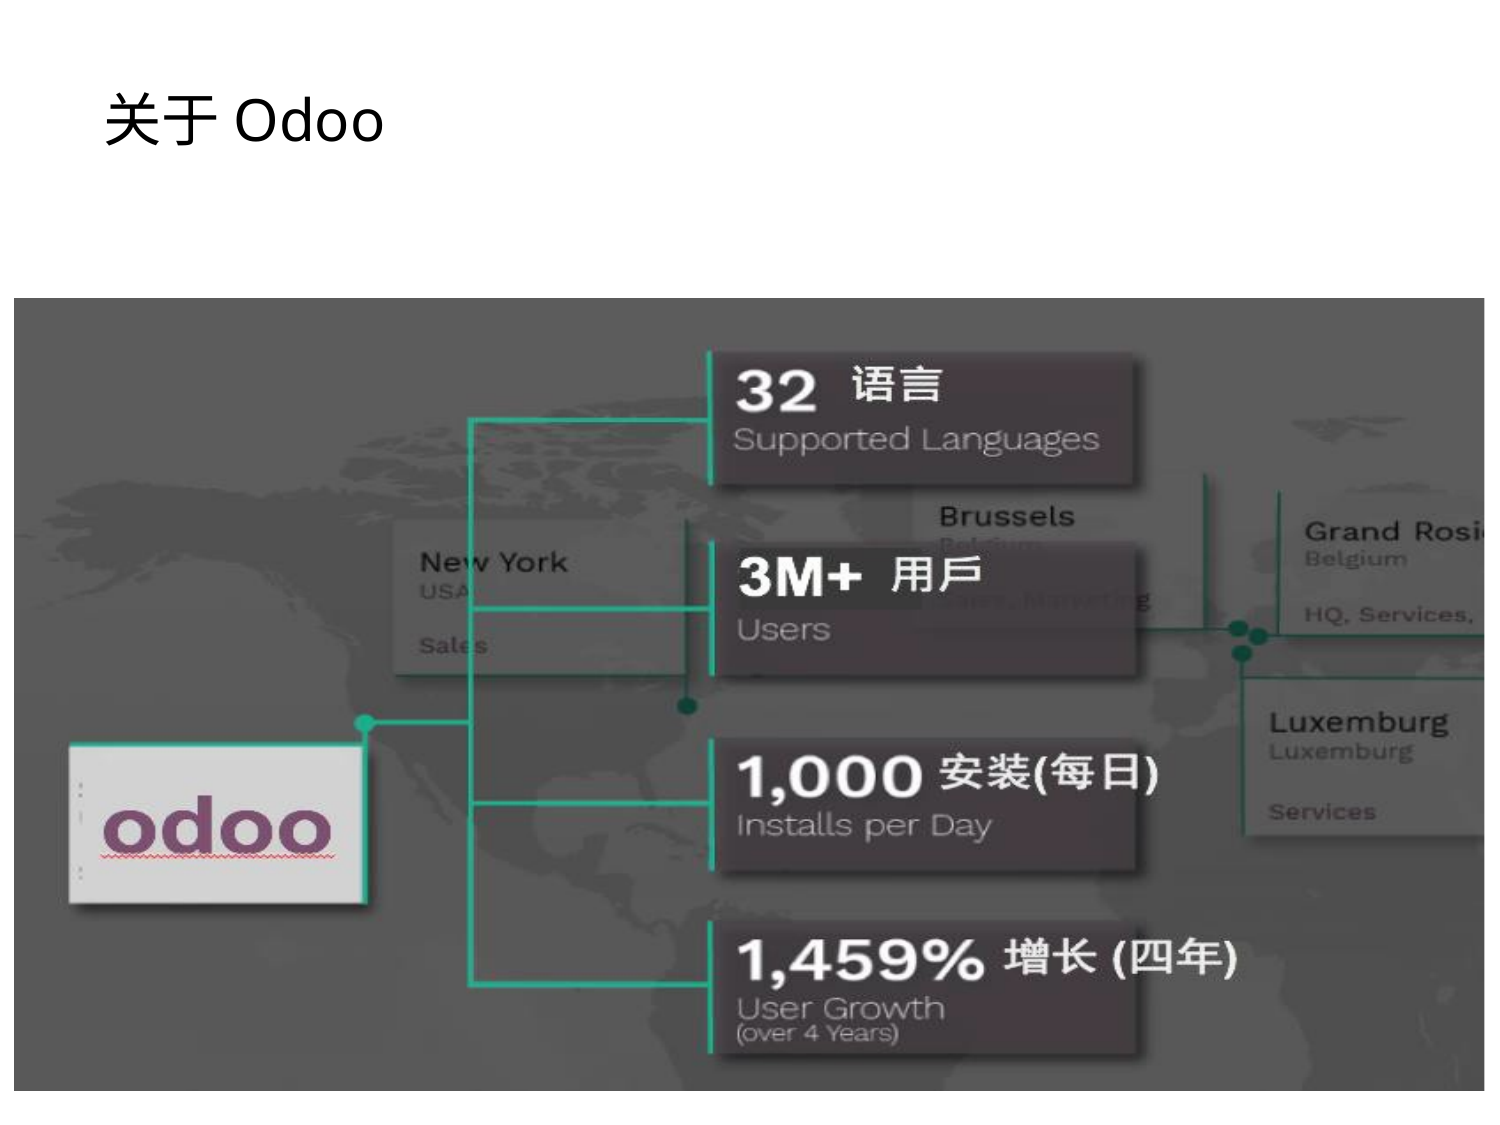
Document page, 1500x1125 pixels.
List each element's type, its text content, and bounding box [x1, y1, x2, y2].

text_box [14, 298, 1485, 1091]
title 关于Odoo [103, 59, 1397, 185]
